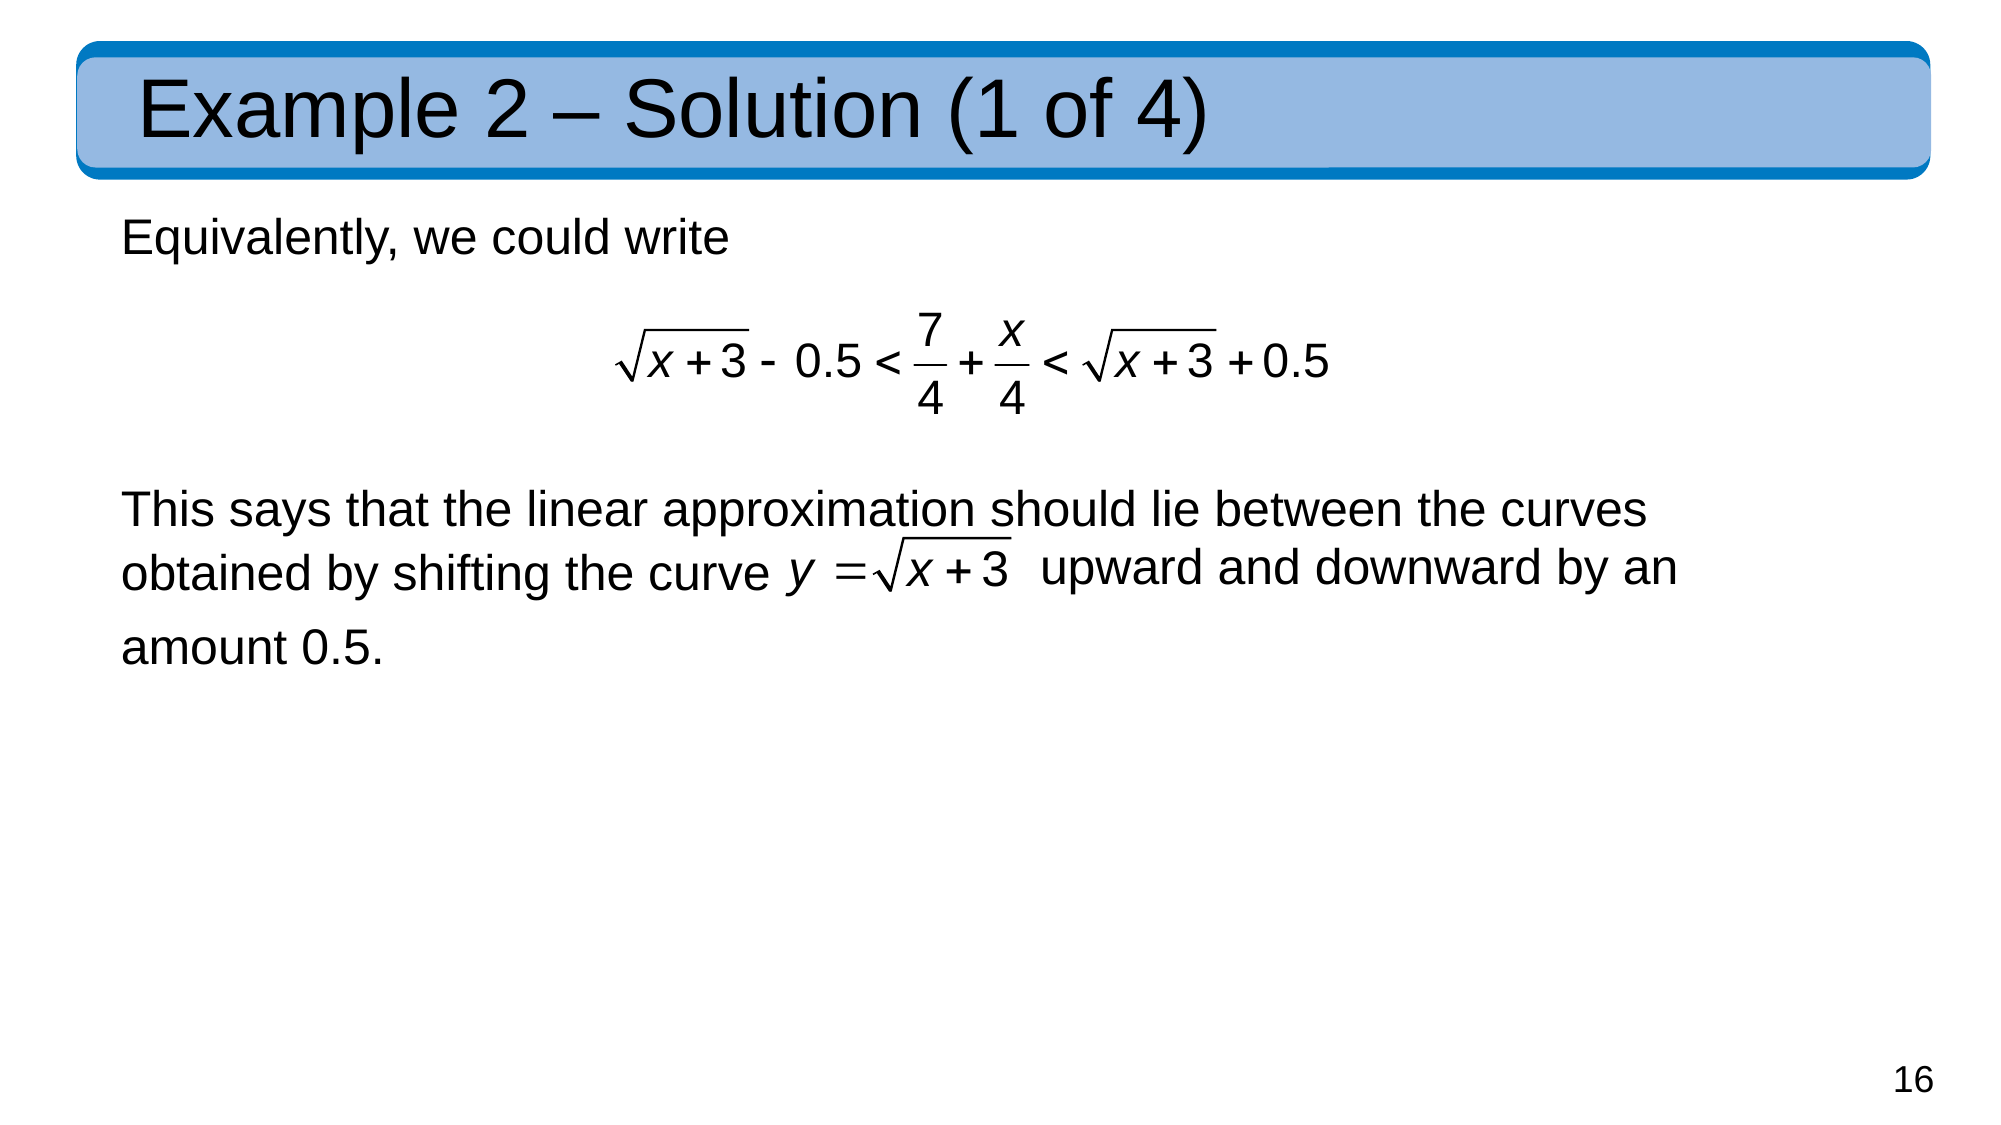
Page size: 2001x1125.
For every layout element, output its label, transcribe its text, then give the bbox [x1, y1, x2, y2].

list This says that the linear approximation should lie between the curves [120, 482, 1663, 544]
list obtained by shifting the curve [120, 546, 784, 596]
list Equivalently, we could write [120, 211, 1880, 276]
title Example 2 – Solution (1 of 4) [137, 65, 1863, 176]
list amount 0.5. [120, 621, 395, 665]
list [784, 532, 1018, 602]
list upward and downward by an [1040, 541, 1855, 594]
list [610, 304, 1334, 420]
